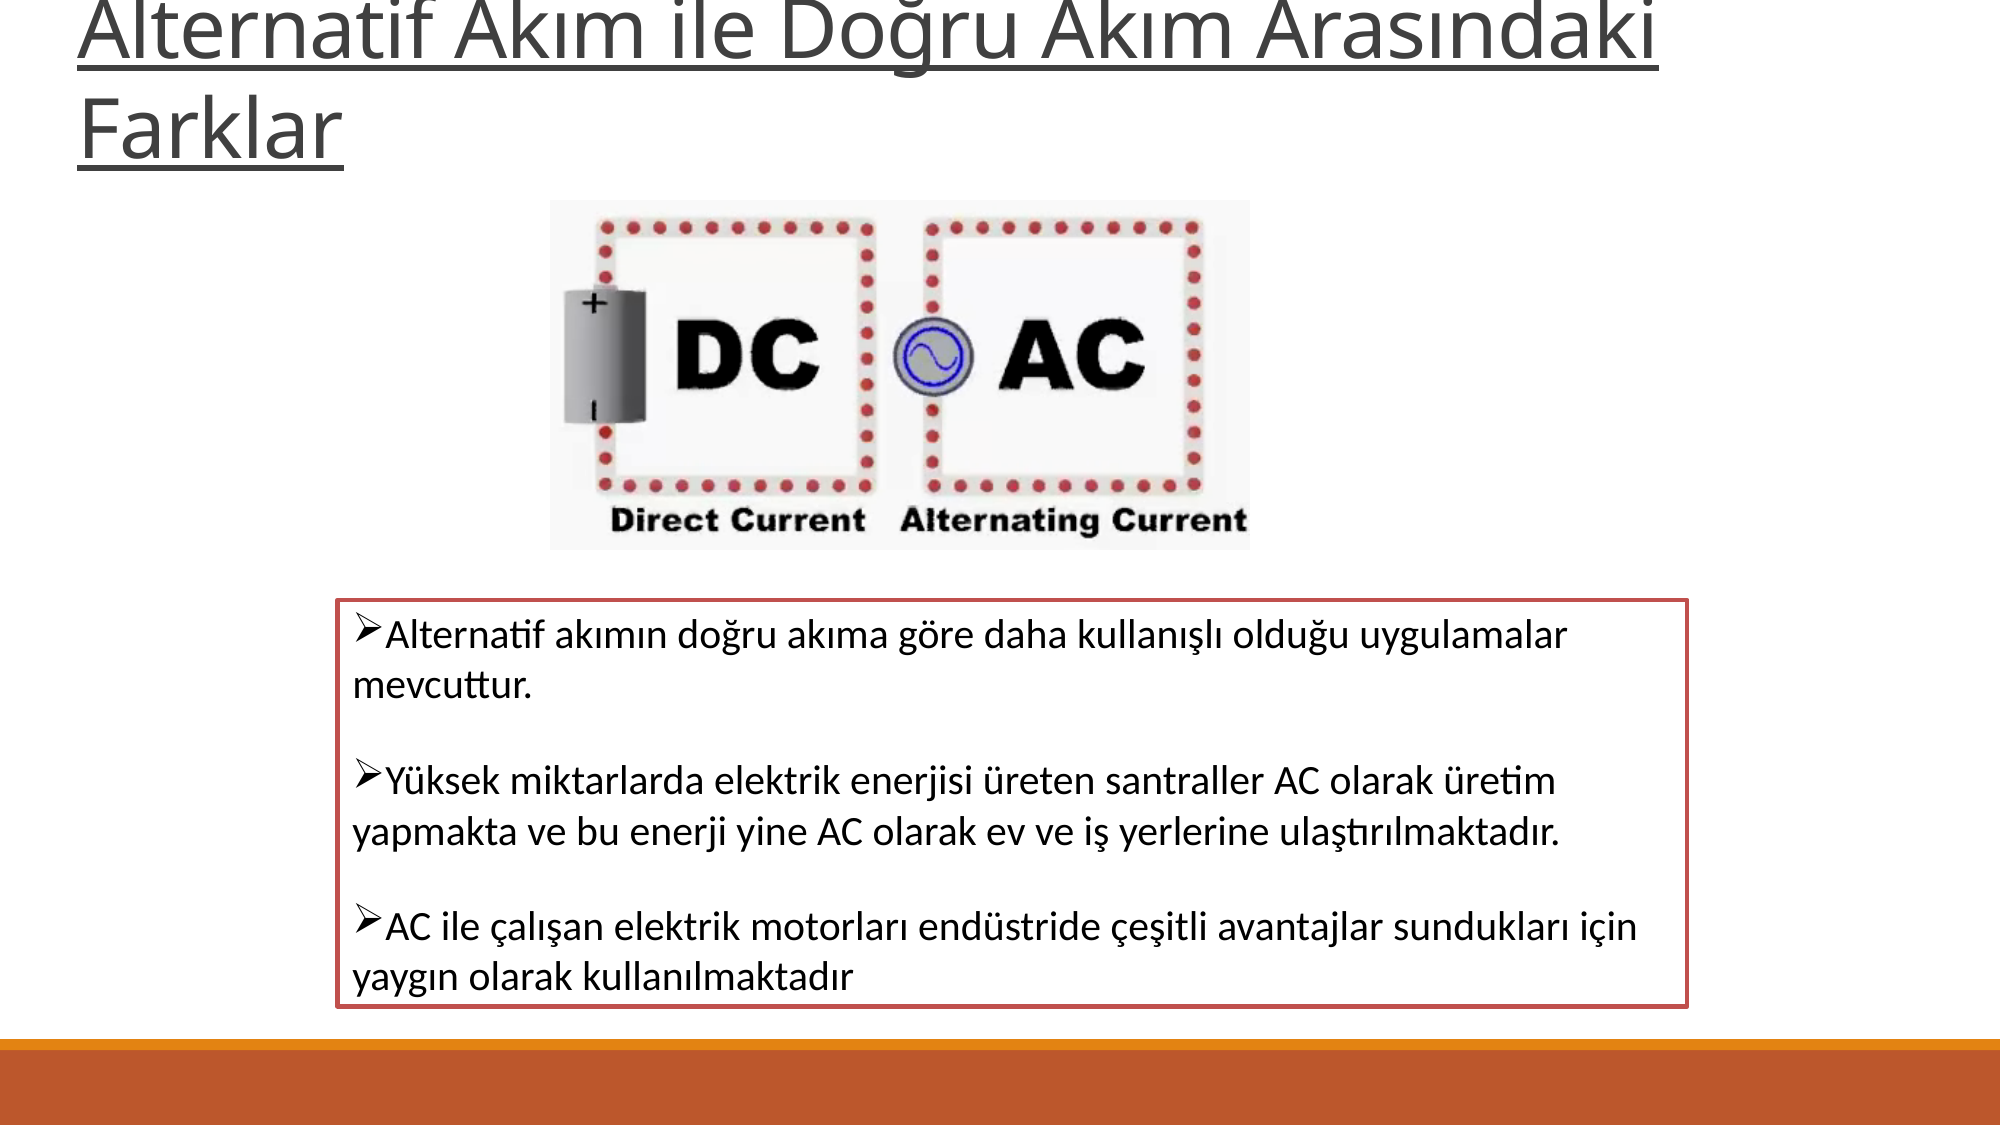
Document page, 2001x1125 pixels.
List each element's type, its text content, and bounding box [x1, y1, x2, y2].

text_box Alternatif akımın doğru akıma göre daha kullanışlı olduğu uygulamalar mevcuttur. Yüksek miktarlarda elektrik enerjisi üreten santraller AC olarak üretim yapmakta ve bu enerji yine AC olarak ev ve iş yerlerine ulaştırılmaktadır. AC ile çalışan elektrik motorları endüstride çeşitli avantajlar sundukları için yaygın olarak kullanılmaktadır [335, 598, 1689, 1009]
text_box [549, 199, 1251, 552]
title Alternatif Akım ile Doğru Akım Arasındaki Farklar [75, 50, 1850, 175]
